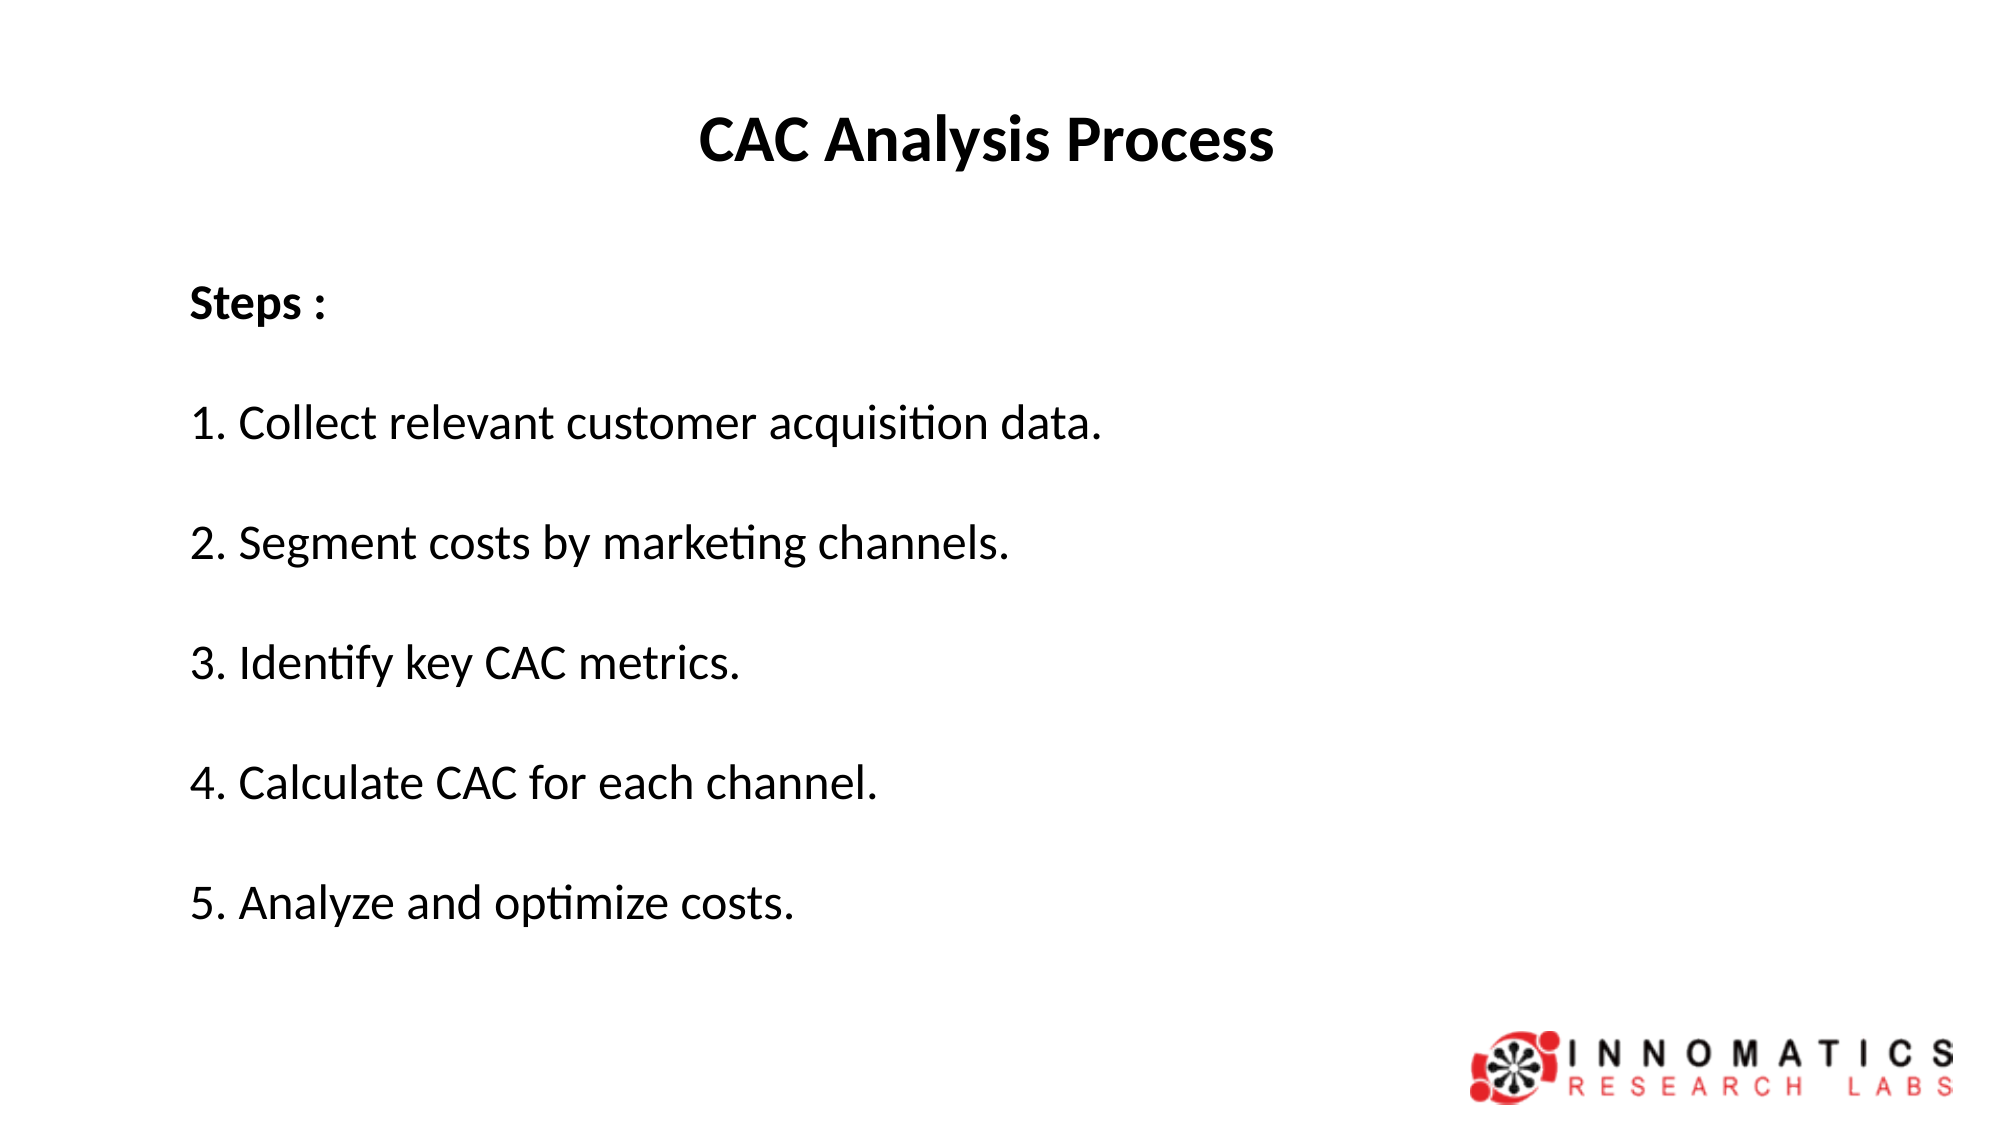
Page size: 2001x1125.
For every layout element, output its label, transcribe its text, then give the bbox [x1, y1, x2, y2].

picture [1470, 1031, 1953, 1105]
text_box CAC Analysis Process [487, 87, 1488, 183]
text_box Steps : 1. Collect relevant customer acquisition data. 2. Segment costs by marketing channels. 3. Identify key CAC metrics. 4. Calculate CAC for each channel. 5. Analyze and optimize costs. [174, 262, 1450, 938]
